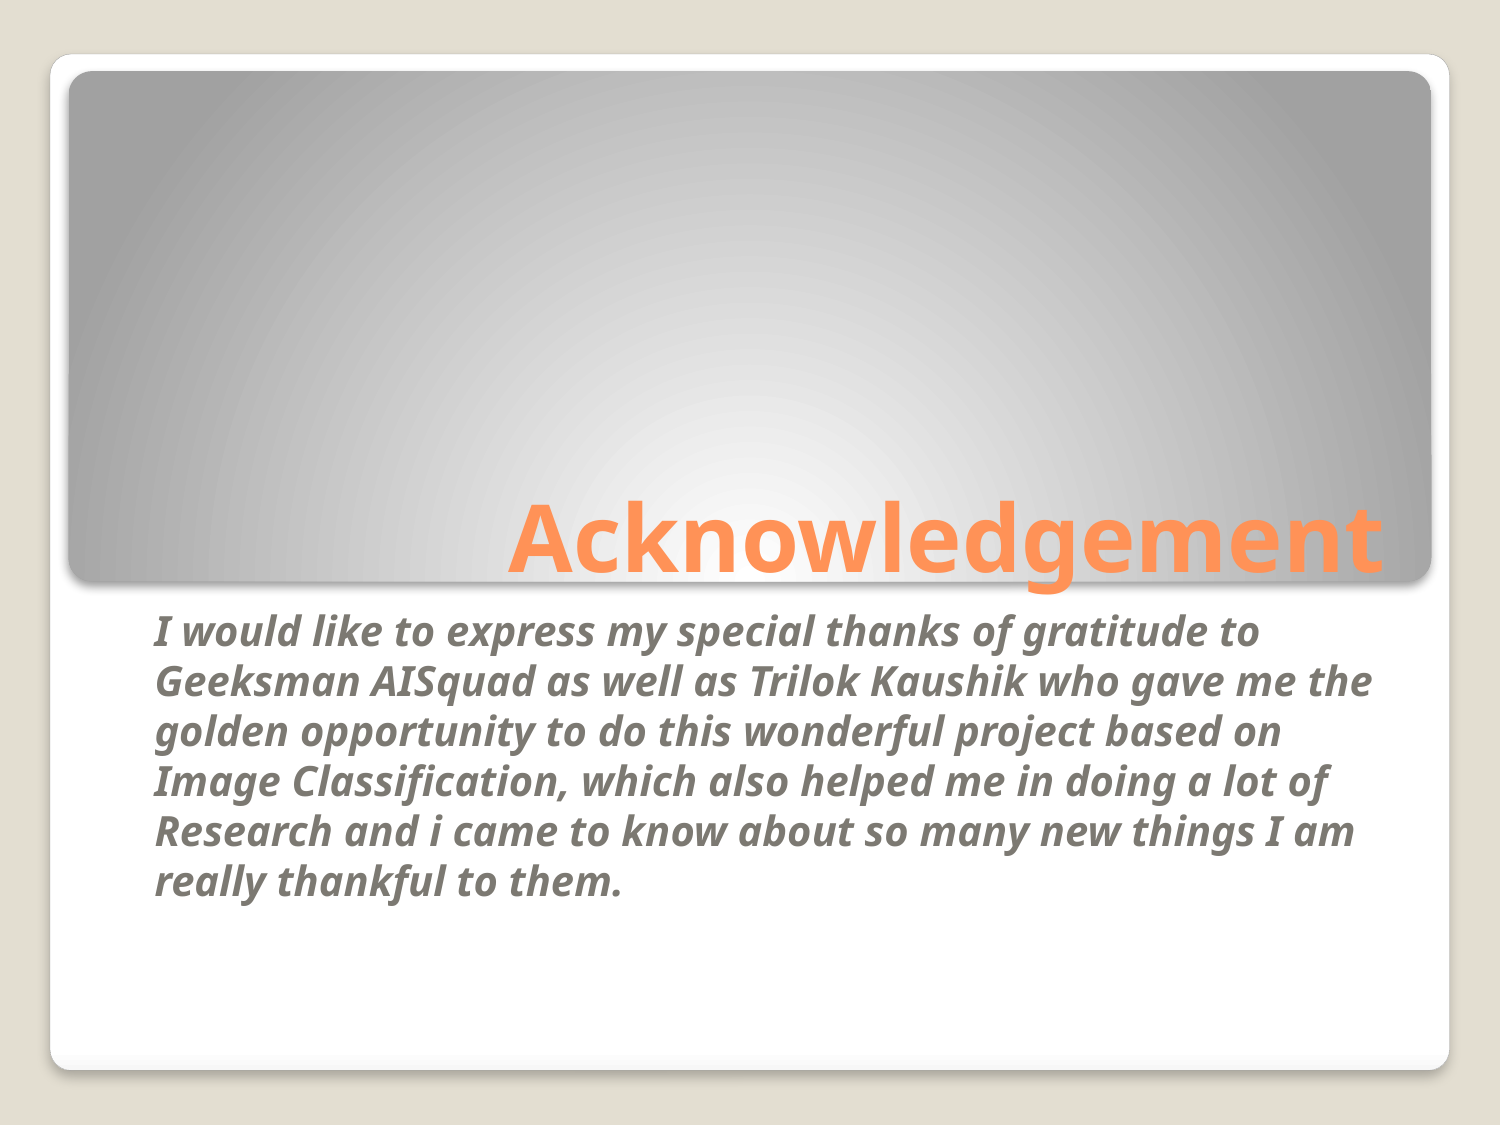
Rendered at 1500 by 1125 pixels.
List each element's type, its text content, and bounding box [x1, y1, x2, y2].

subtitle I would like to express my special thanks of gratitude to Geeksman AISquad as well as Trilok Kaushik who gave me the golden opportunity to do this wonderful project based on Image Classification, which also helped me in doing a lot of Research and i came to know about so many new things I am really thankful to them. [118, 604, 1394, 755]
title Acknowledgement [118, 298, 1394, 599]
